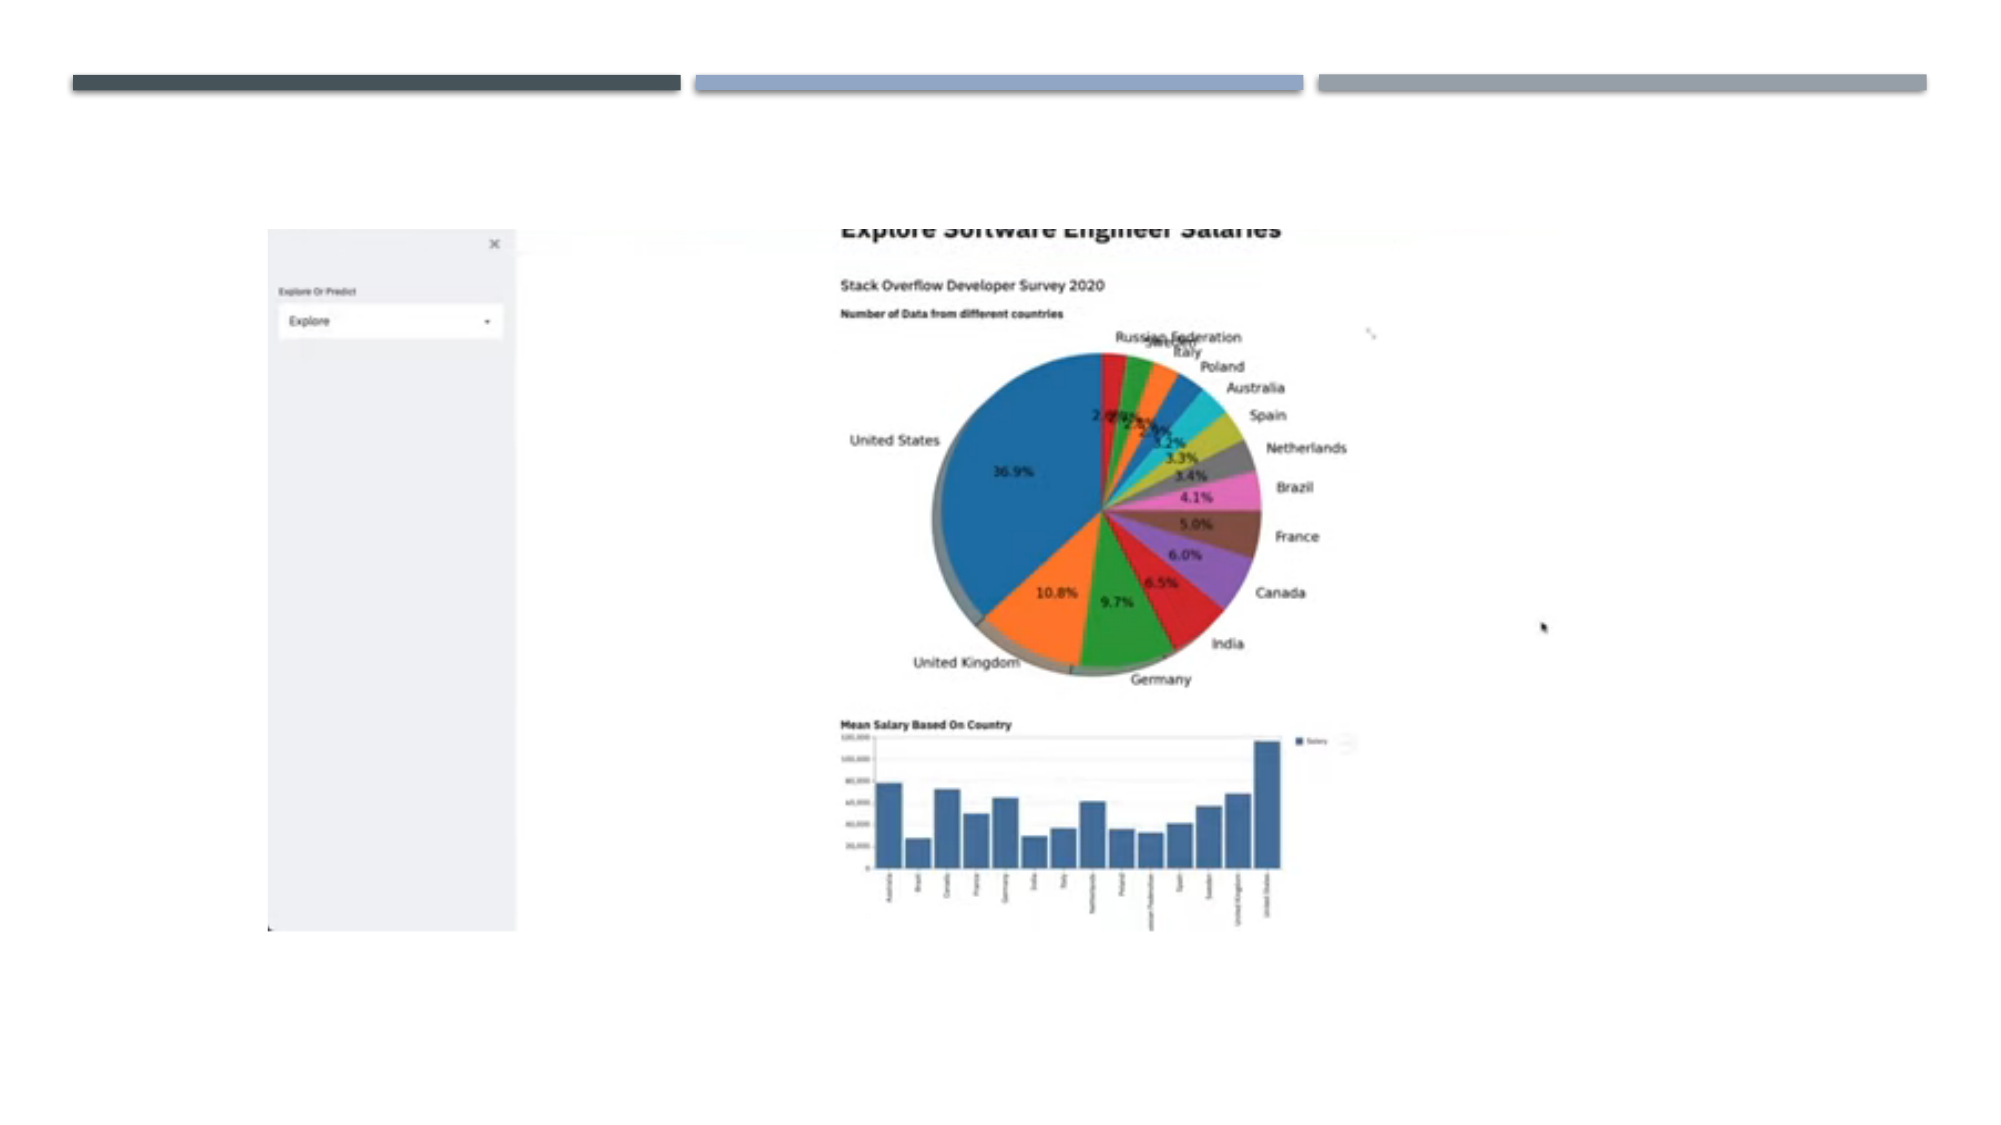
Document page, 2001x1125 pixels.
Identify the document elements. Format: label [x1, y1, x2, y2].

picture [267, 228, 1559, 954]
